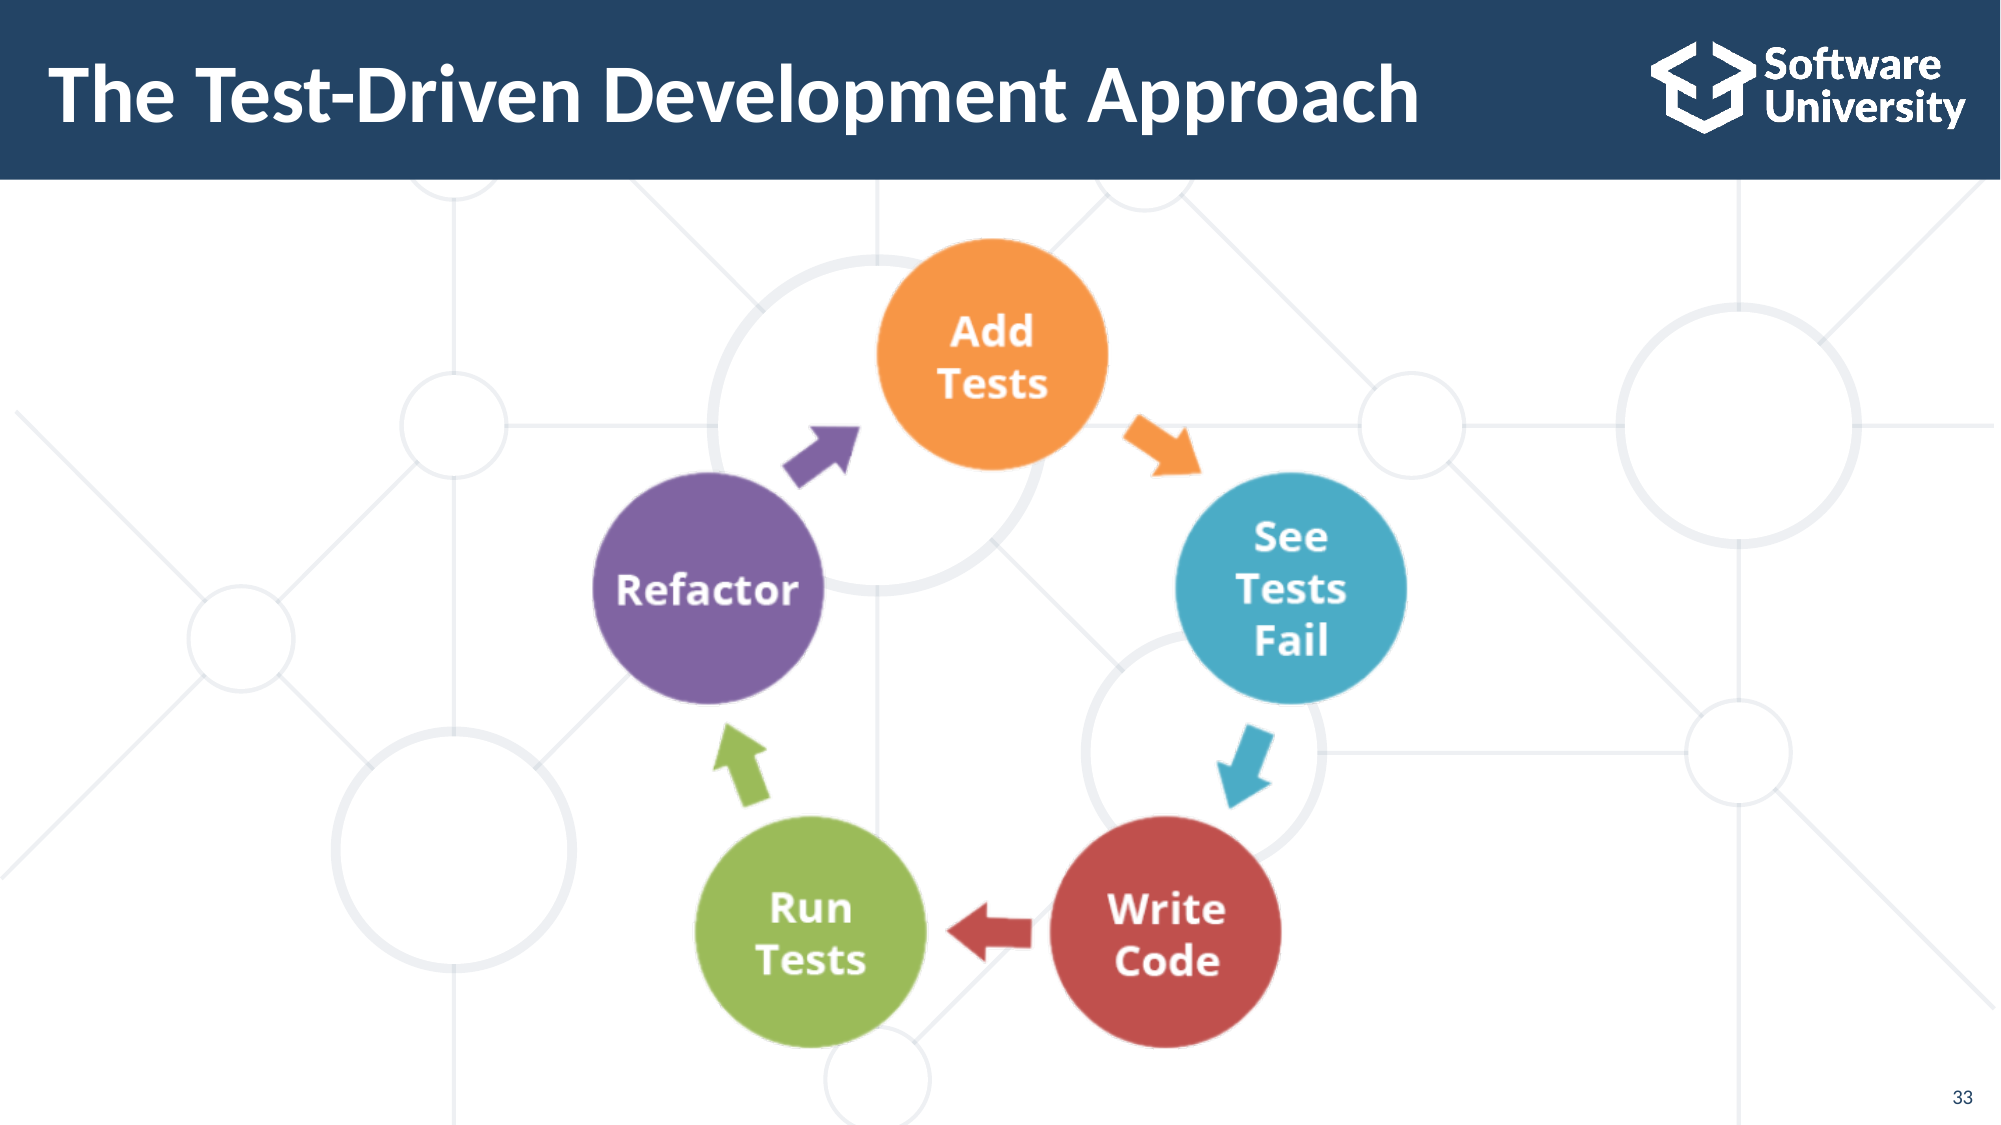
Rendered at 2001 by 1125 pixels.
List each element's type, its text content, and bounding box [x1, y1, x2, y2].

picture [591, 237, 1409, 1050]
title The Test-Driven Development Approach [31, 16, 1625, 162]
slide_number 33 [1927, 1067, 1989, 1117]
picture [1651, 41, 1966, 134]
